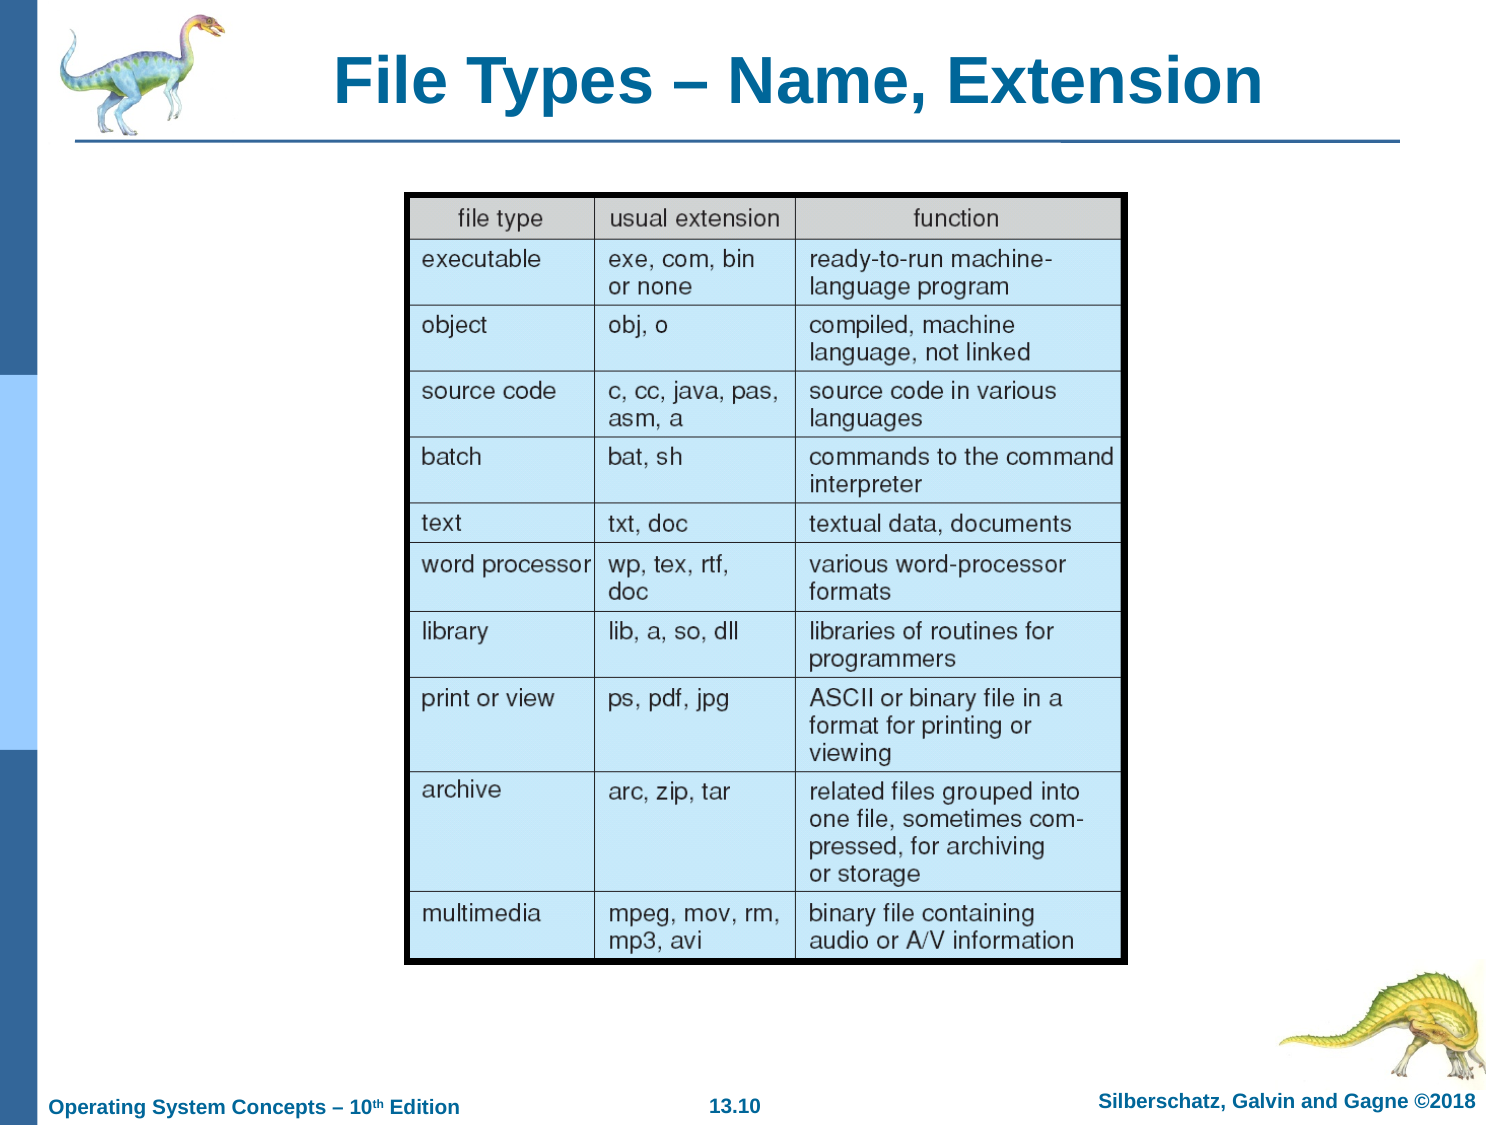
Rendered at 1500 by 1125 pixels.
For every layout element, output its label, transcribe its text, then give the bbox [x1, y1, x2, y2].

title File Types – Name, Extension [158, 29, 1441, 125]
picture [1275, 959, 1486, 1090]
picture [409, 198, 1122, 959]
picture [46, 0, 243, 149]
